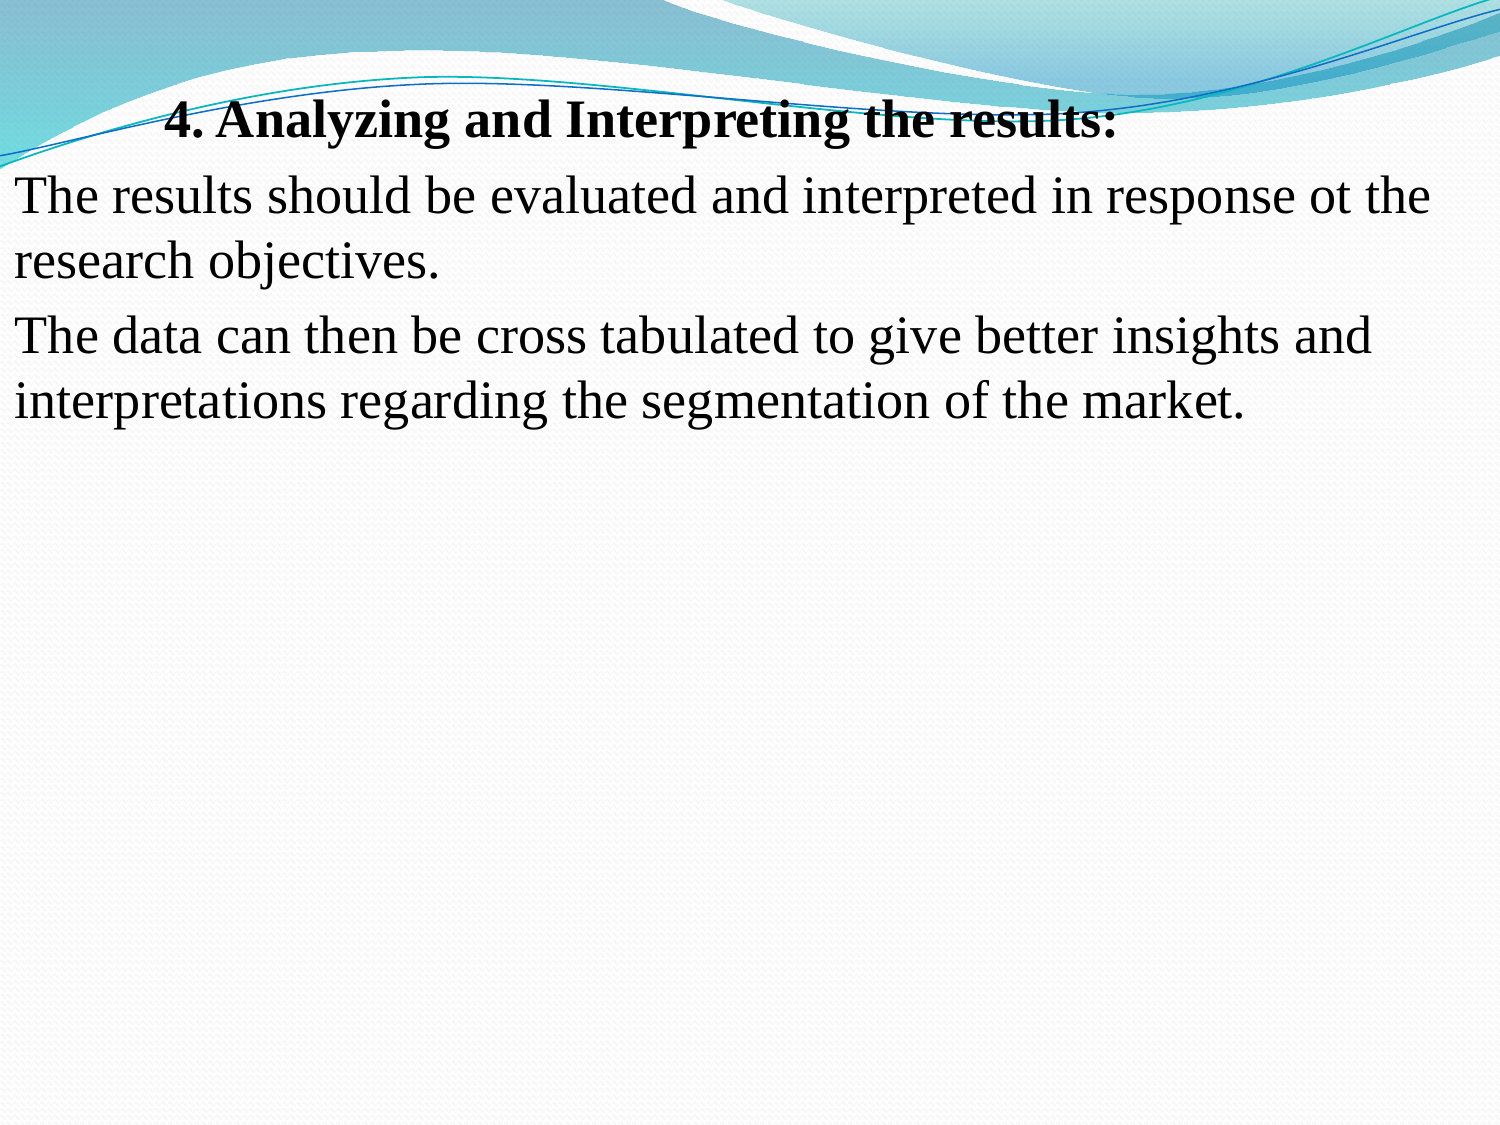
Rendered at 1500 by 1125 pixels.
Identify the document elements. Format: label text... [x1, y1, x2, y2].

list 4. Analyzing and Interpreting the results: The results should be evaluated and interpreted in response ot the research objectives. The data can then be cross tabulated to give better insights and interpretations regarding the segmentation of the market. [0, 0, 1500, 1125]
